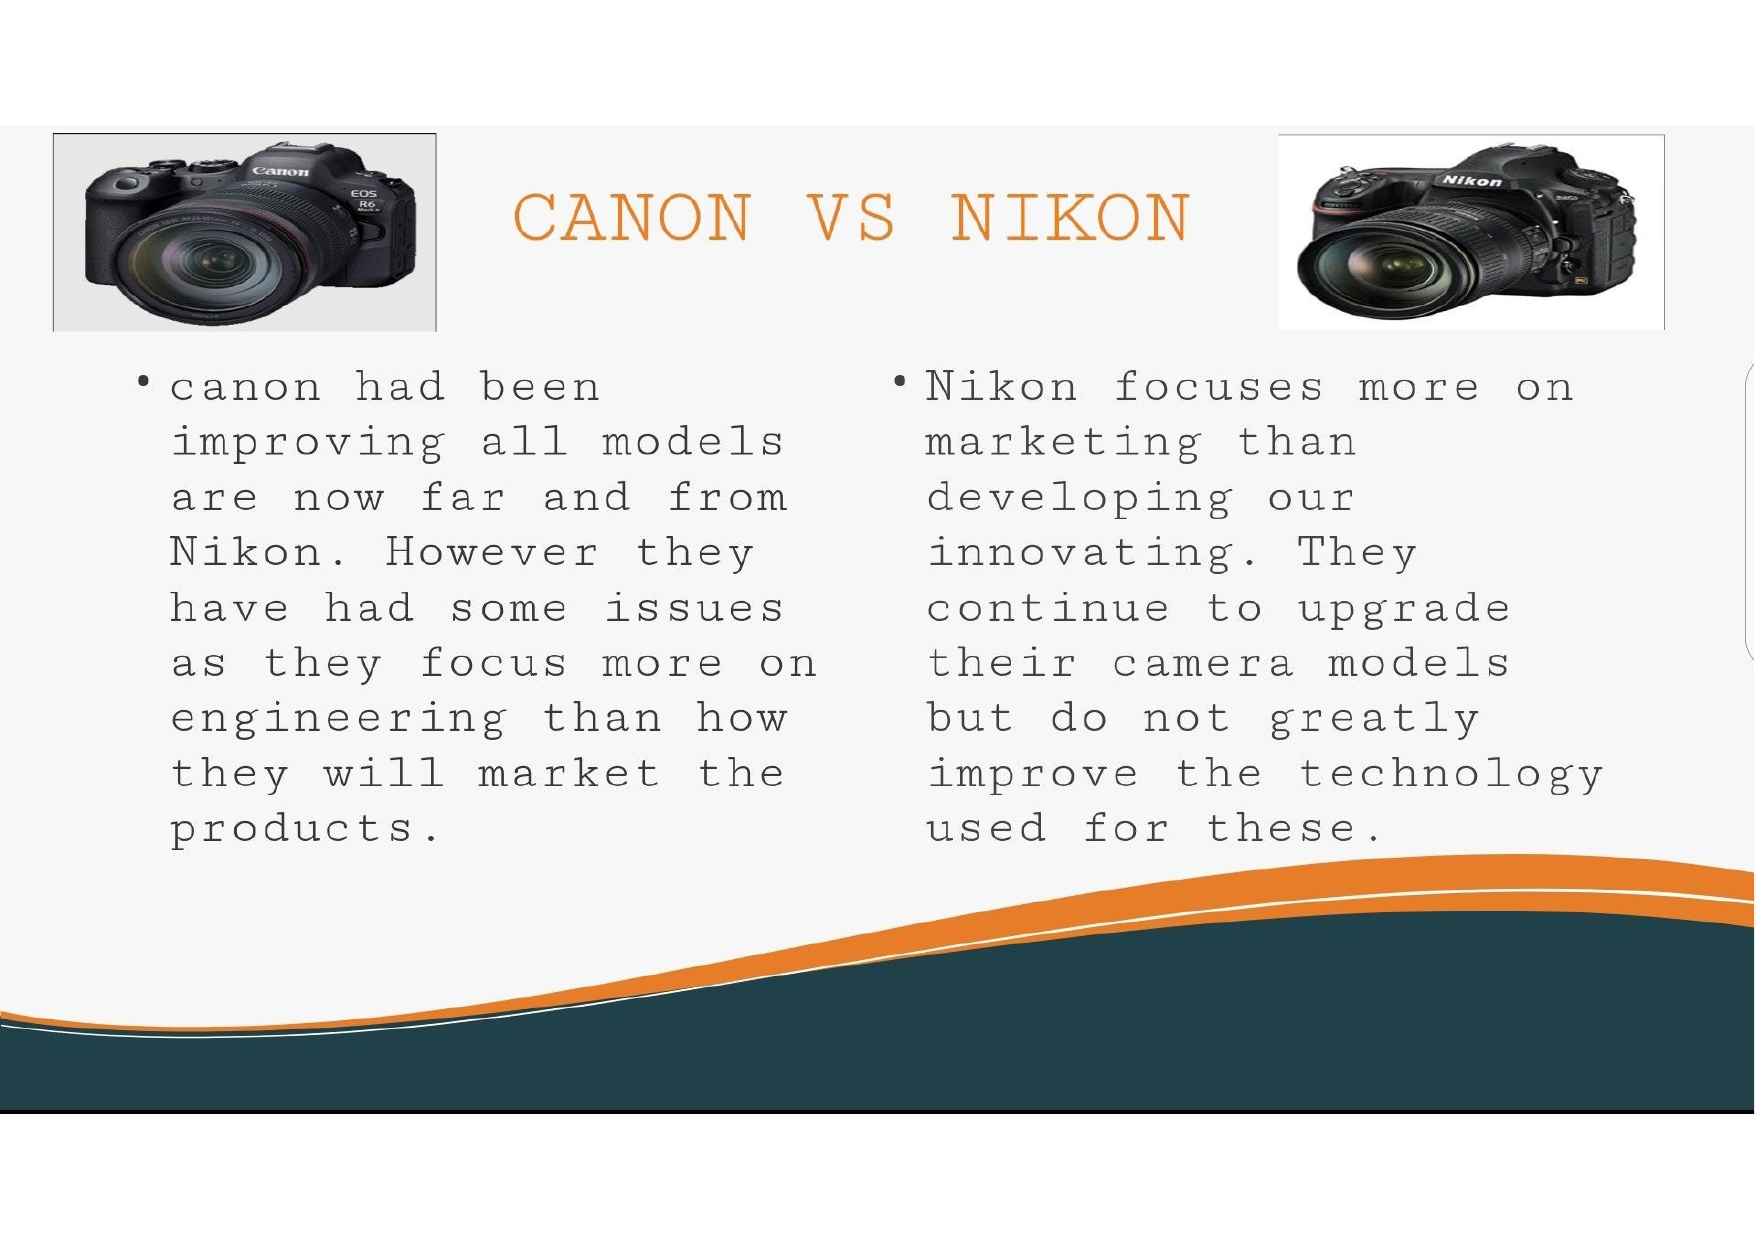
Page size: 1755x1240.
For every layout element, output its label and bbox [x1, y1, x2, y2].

picture [0, 125, 1755, 1115]
